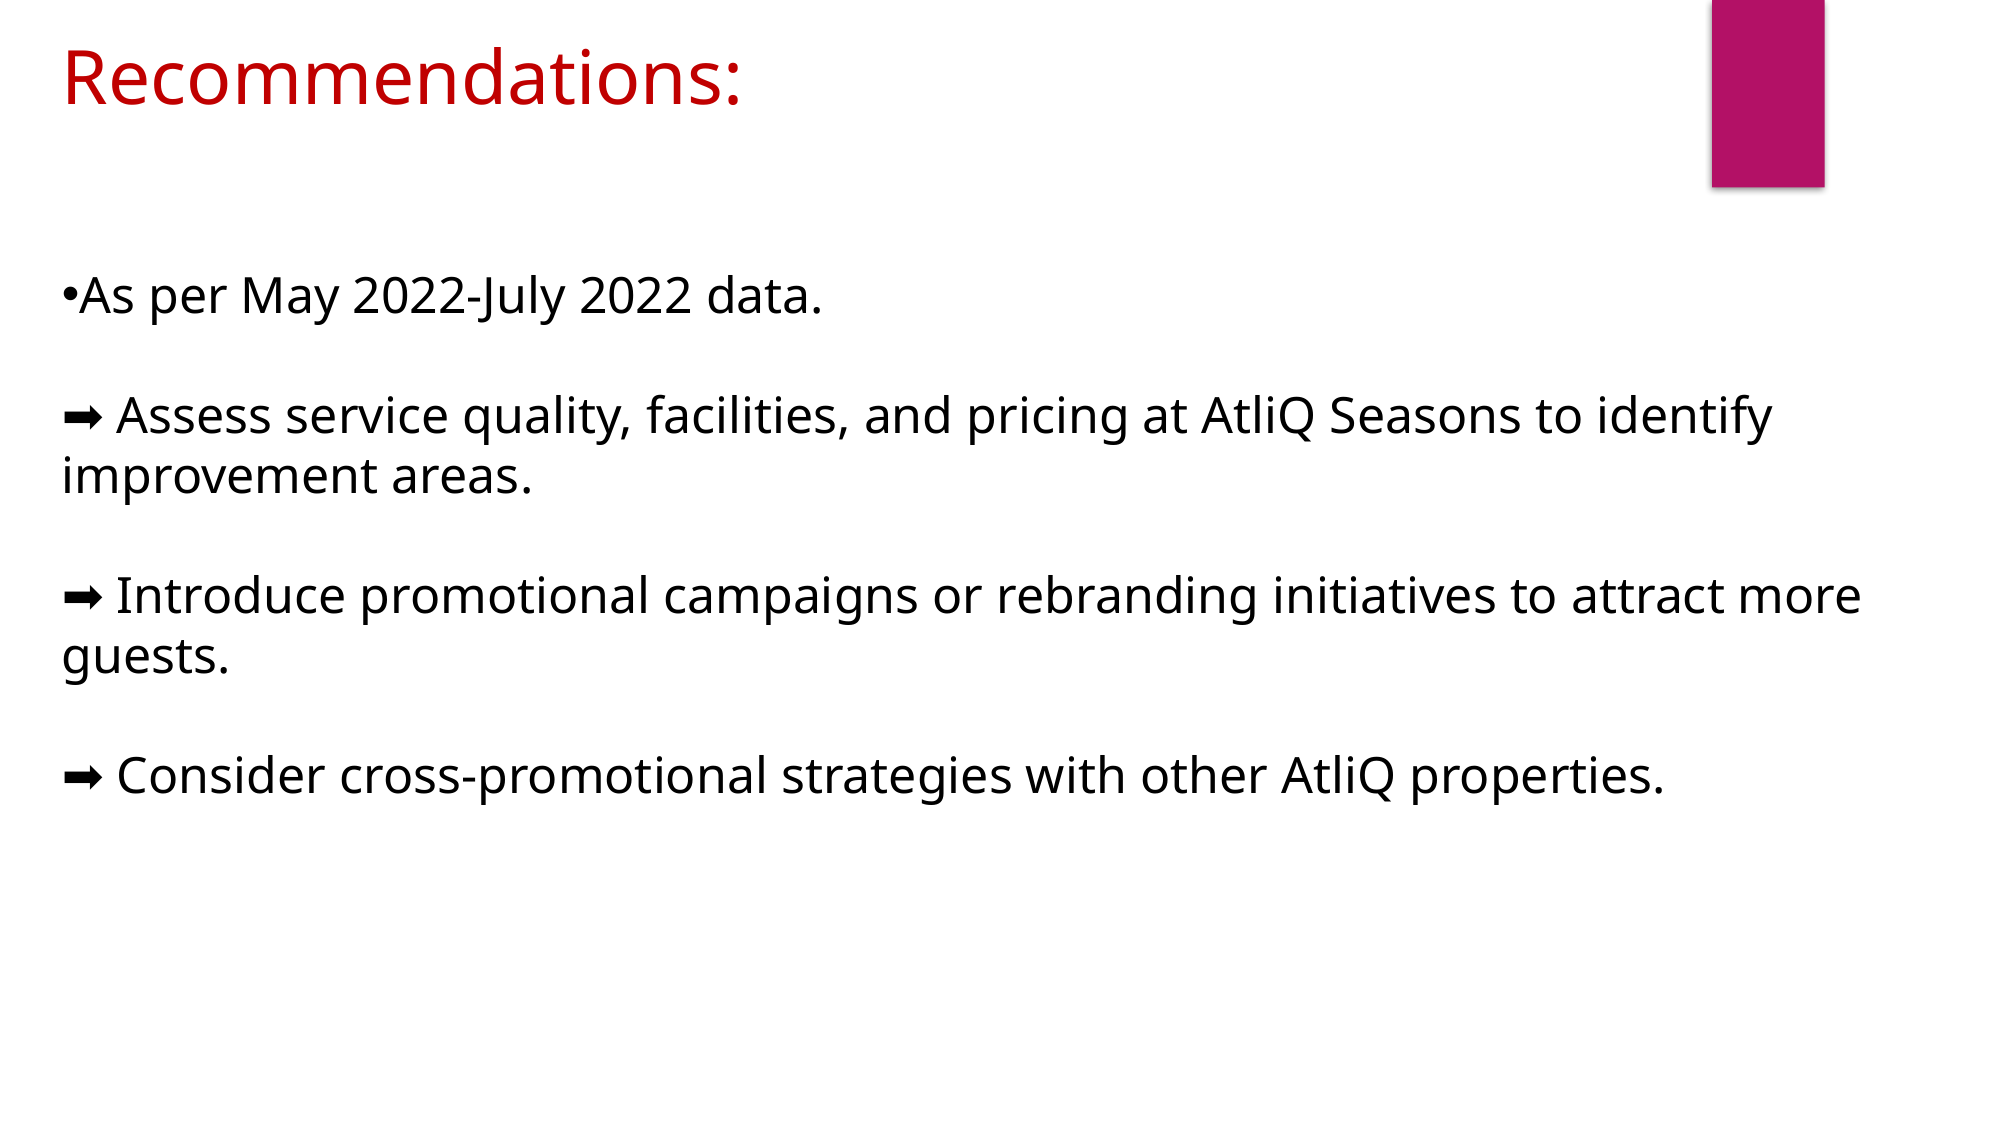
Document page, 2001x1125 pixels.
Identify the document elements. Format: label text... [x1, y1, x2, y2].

text_box As per May 2022-July 2022 data. ➡️ Assess service quality, facilities, and pricing at AtliQ Seasons to identify improvement areas. ➡️ Introduce promotional campaigns or rebranding initiatives to attract more guests. ➡️ Consider cross-promotional strategies with other AtliQ properties. [47, 255, 1912, 871]
text_box Recommendations: [47, 22, 1041, 127]
